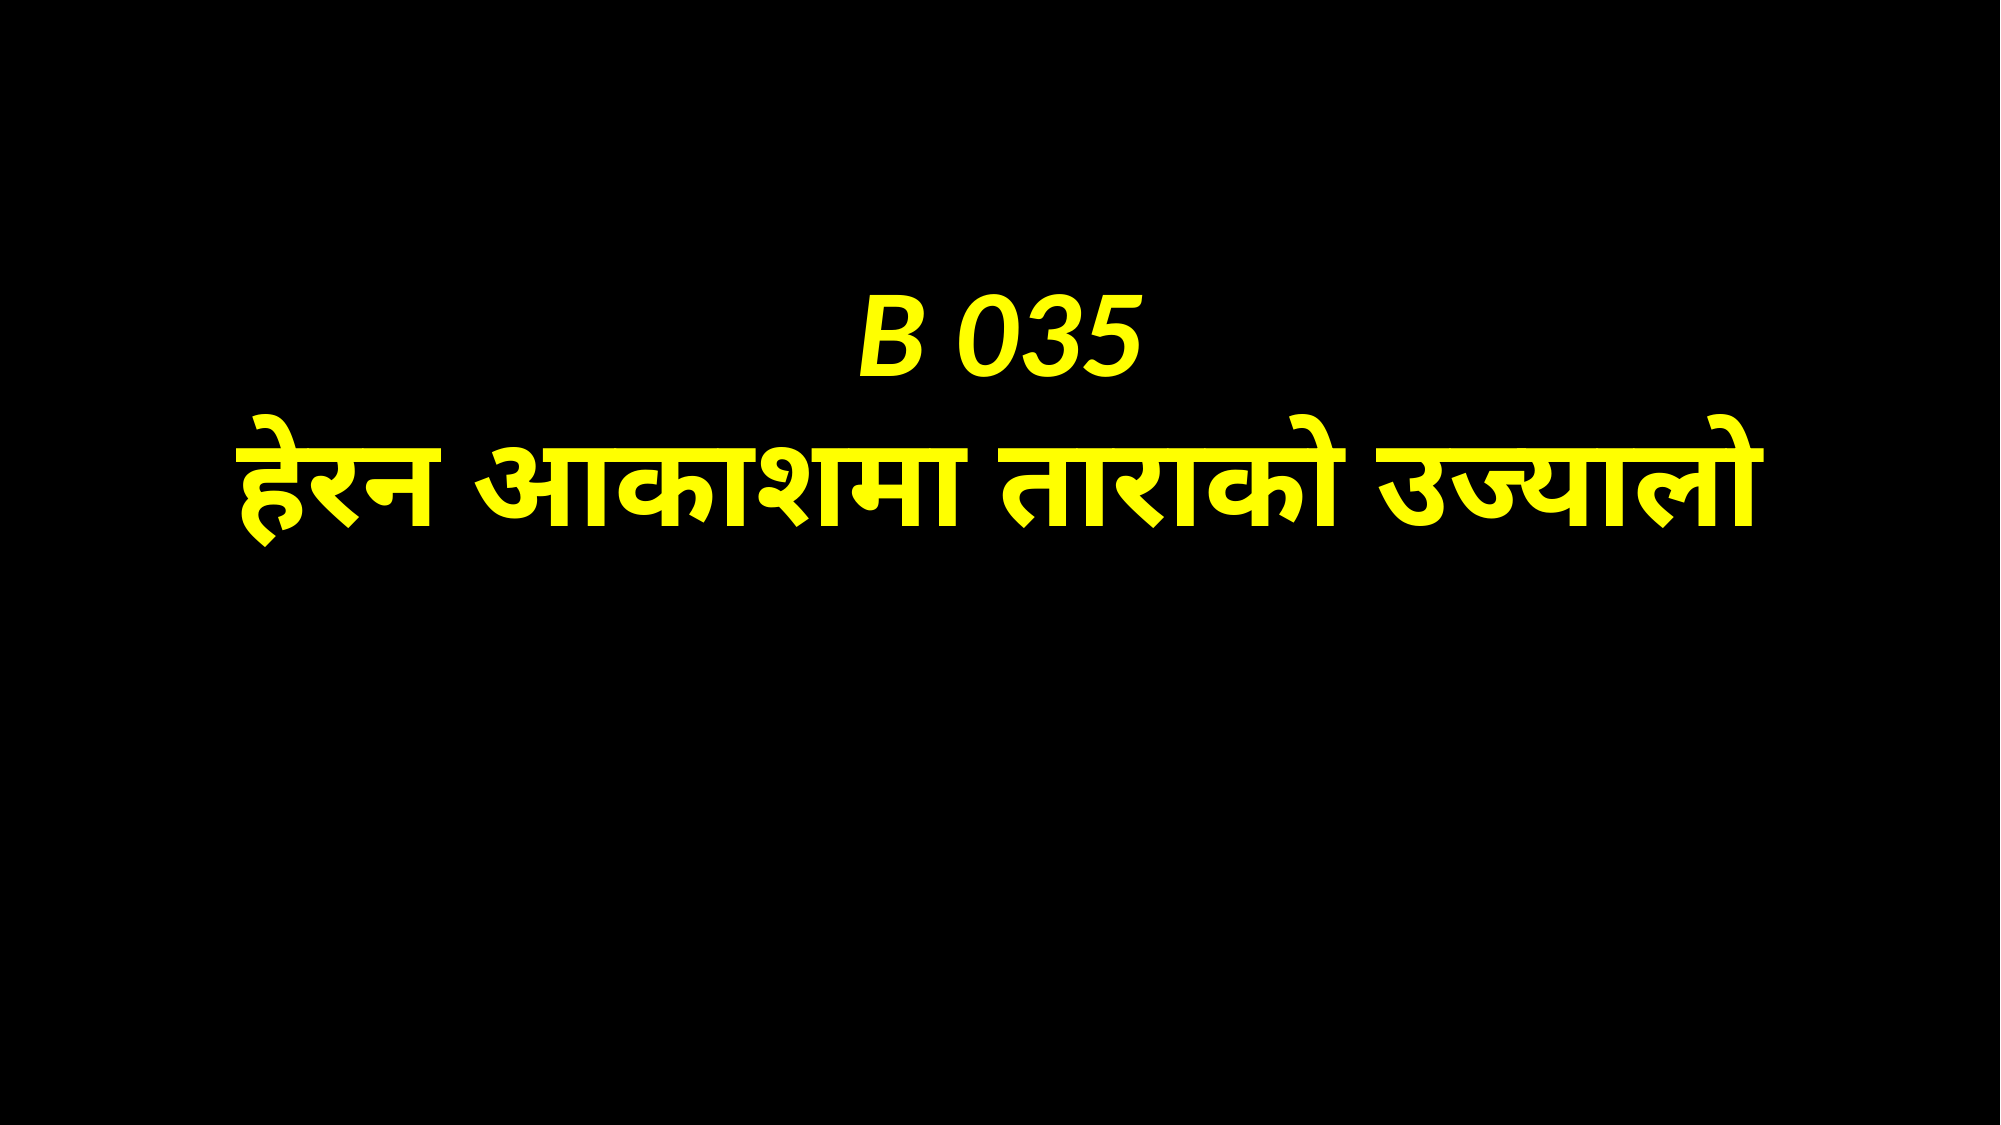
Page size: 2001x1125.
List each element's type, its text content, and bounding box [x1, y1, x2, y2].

text_box B 035 हेरन आकाशमा ताराको उज्यालो [181, 244, 1819, 560]
